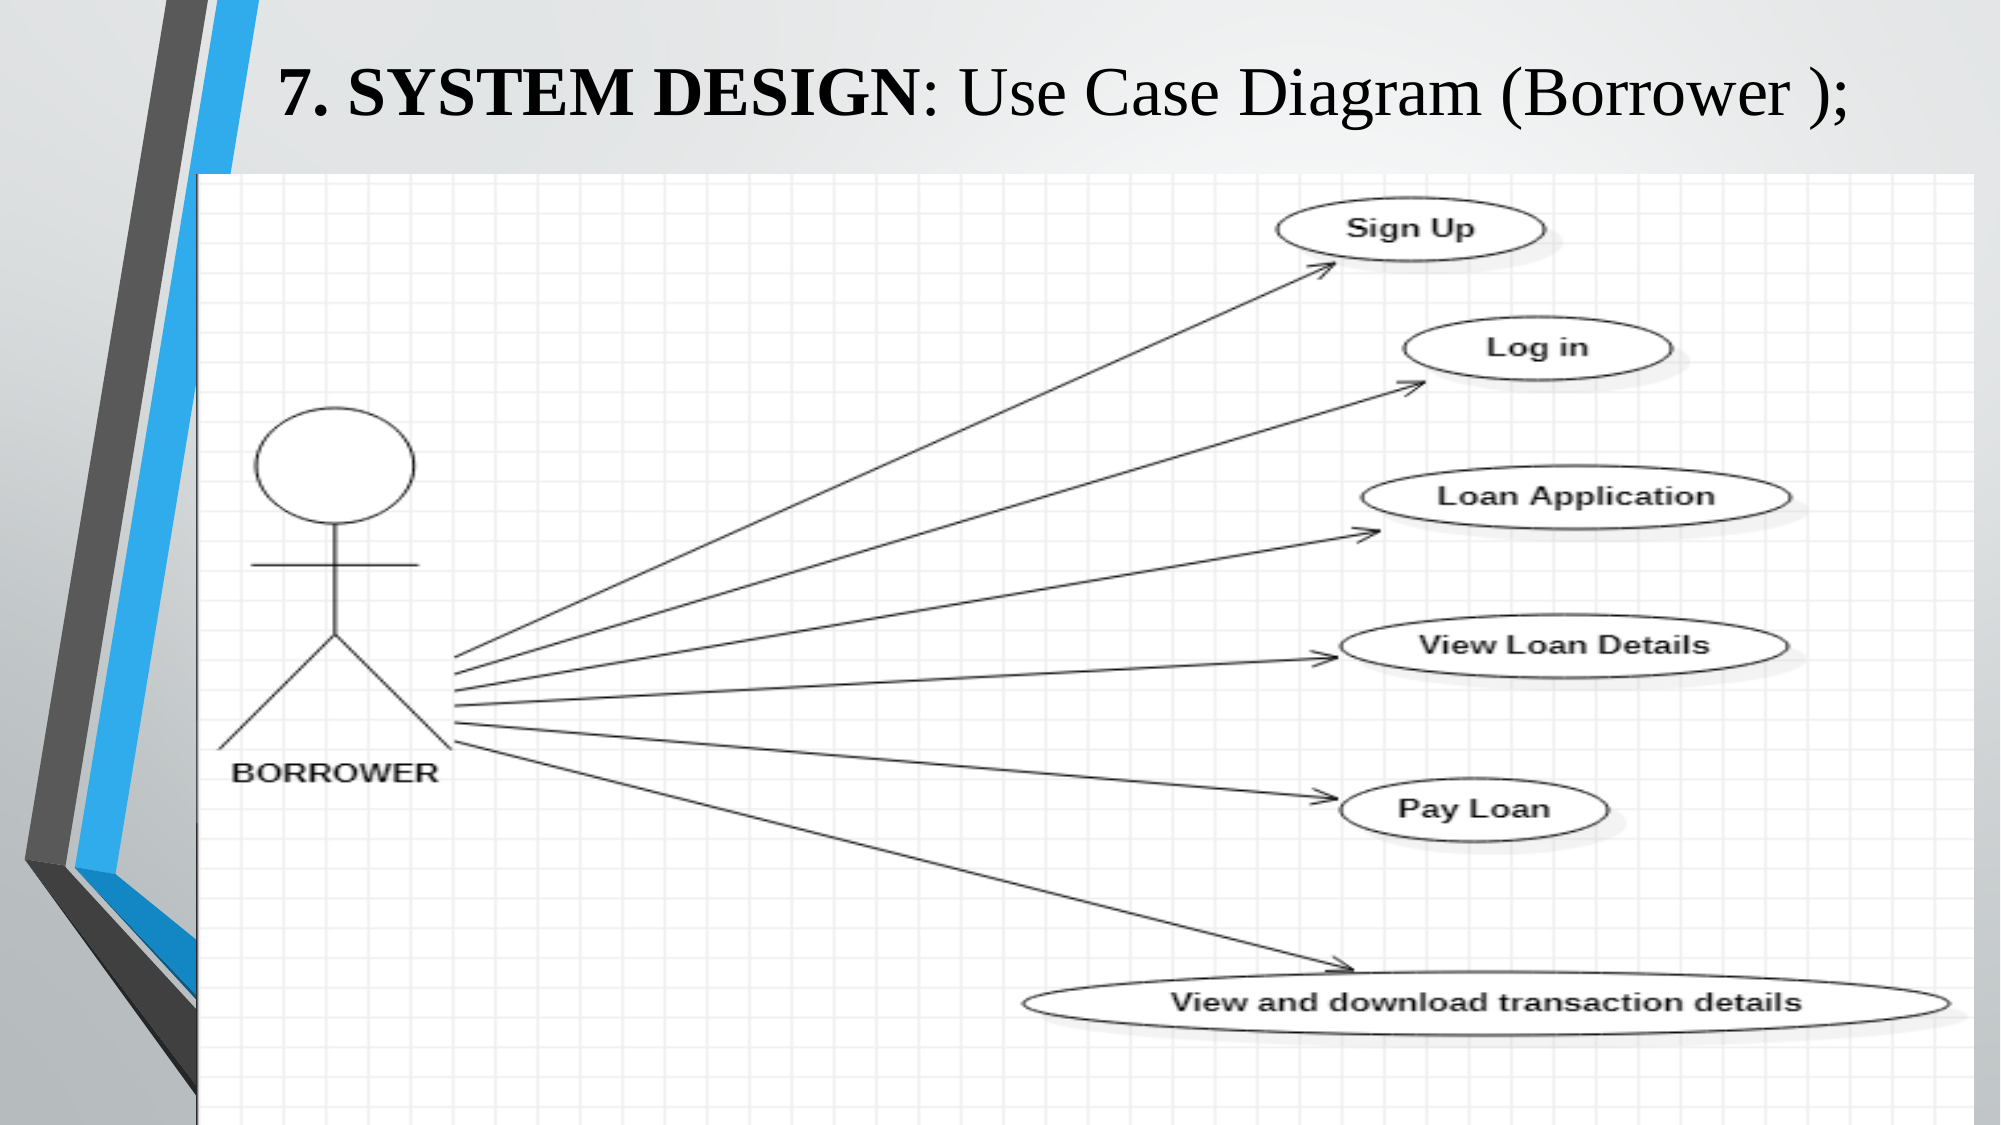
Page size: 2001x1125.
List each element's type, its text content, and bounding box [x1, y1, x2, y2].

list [195, 174, 1974, 1125]
title 7. SYSTEM DESIGN: Use Case Diagram (Borrower ); [243, 0, 1887, 174]
